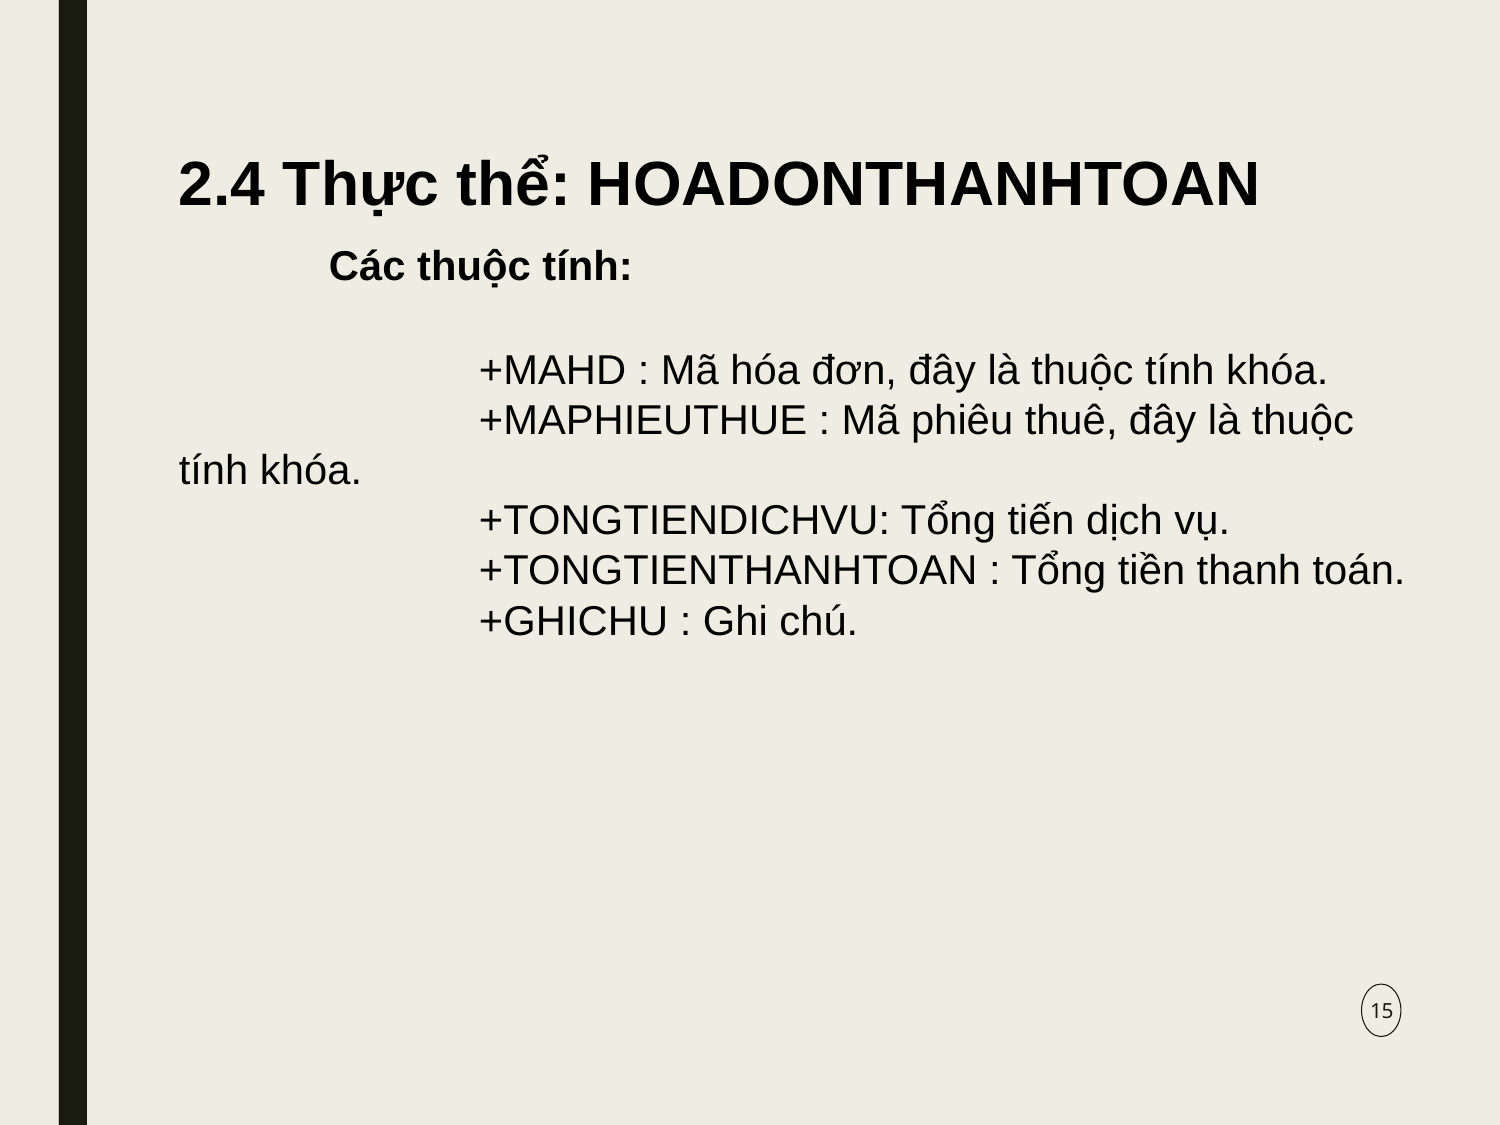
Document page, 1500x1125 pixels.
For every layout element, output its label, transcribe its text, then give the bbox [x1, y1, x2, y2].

slide_number 15 [1212, 979, 1409, 1046]
text_box 2.4 Thực thể: HOADONTHANHTOAN Các thuộc tính: +MAHD : Mã hóa đơn, đây là thuộc tính khóa. +MAPHIEUTHUE : Mã phiêu thuê, đây là thuộc tính khóa. +TONGTIENDICHVU: Tổng tiến dịch vụ. +TONGTIENTHANHTOAN : Tổng tiền thanh toán. +GHICHU : Ghi chú. [164, 135, 1429, 651]
